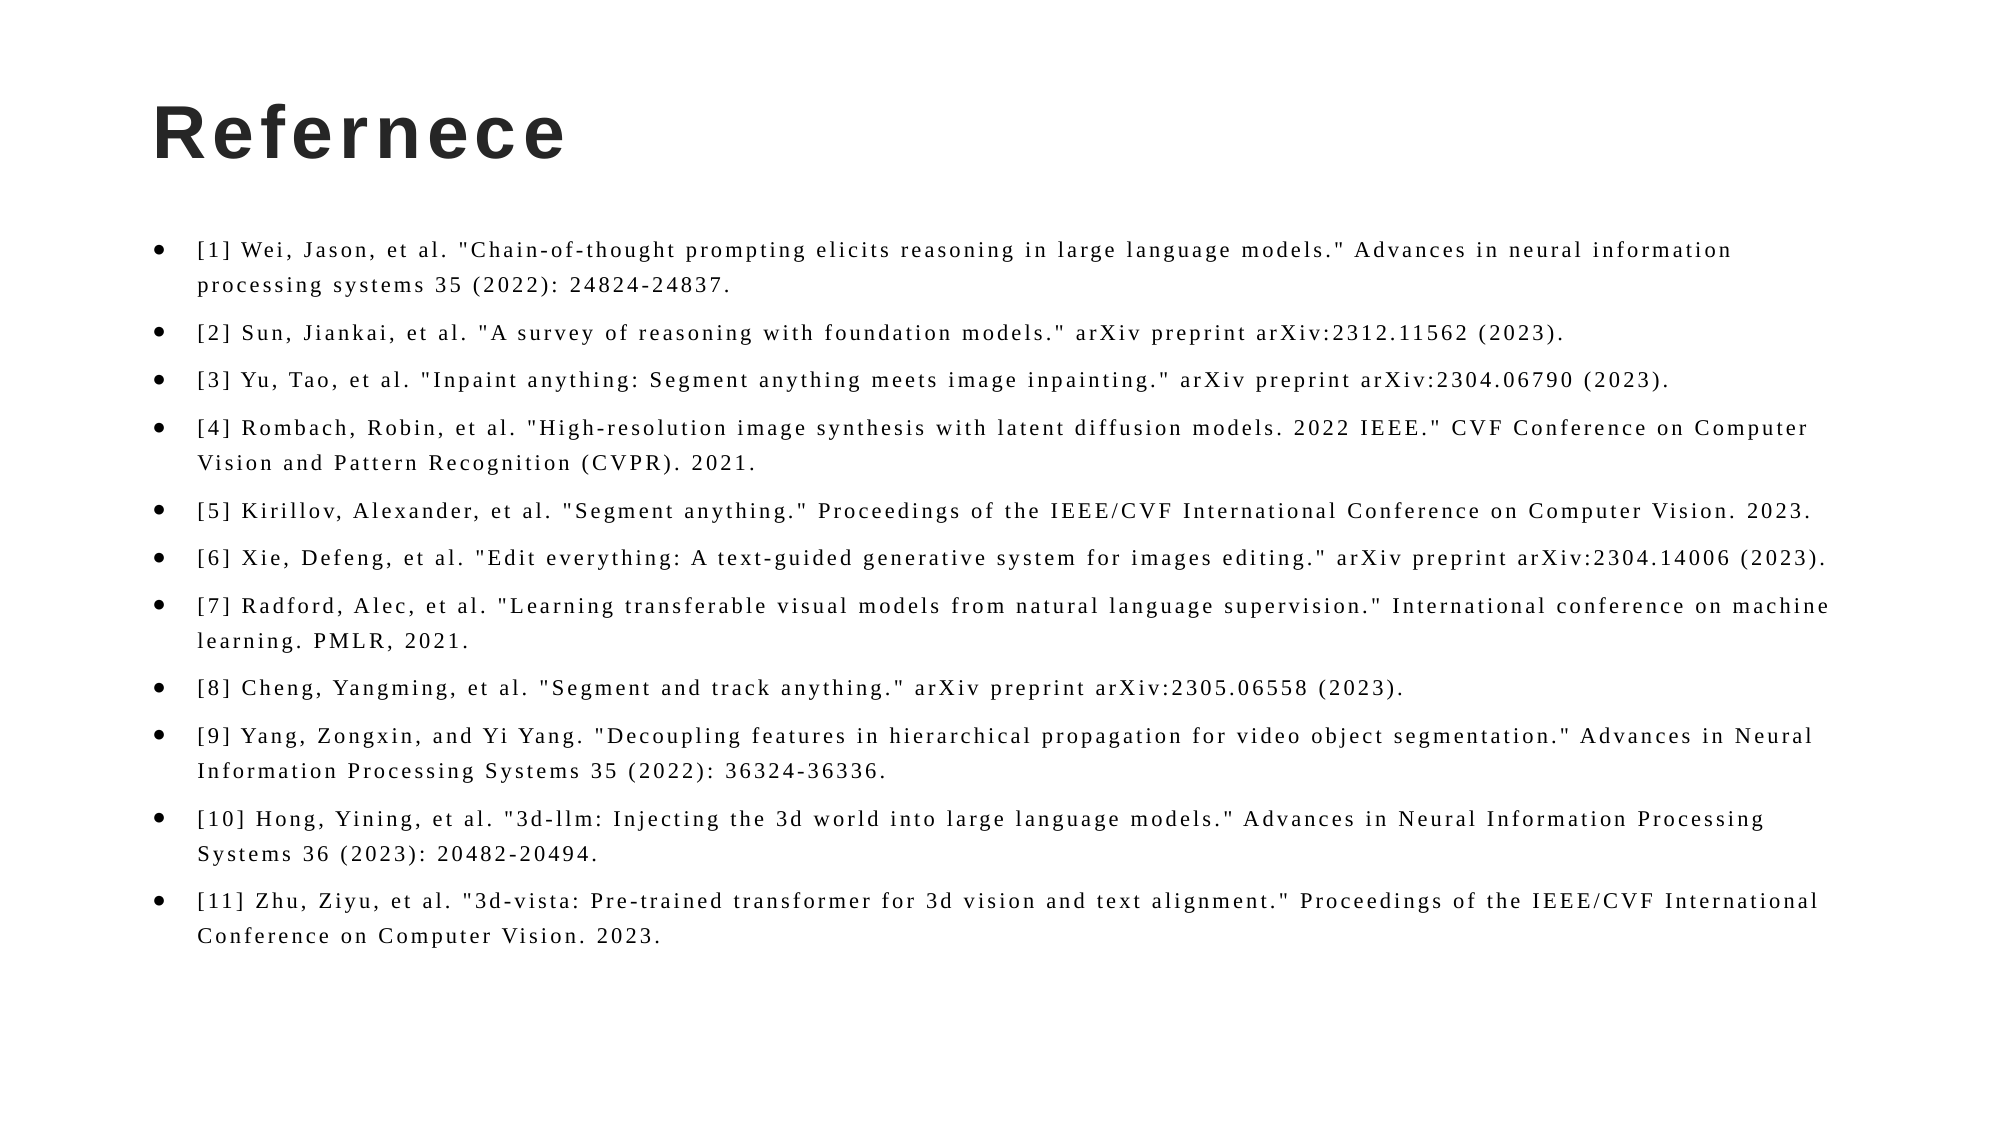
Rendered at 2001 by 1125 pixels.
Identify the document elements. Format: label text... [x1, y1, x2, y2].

title Refernece [137, 19, 1863, 219]
list [1] Wei, Jason, et al. "Chain-of-thought prompting elicits reasoning in large language models." Advances in neural information processing systems 35 (2022): 24824-24837. [2] Sun, Jiankai, et al. "A survey of reasoning with foundation models." arXiv preprint arXiv:2312.11562 (2023). [3] Yu, Tao, et al. "Inpaint anything: Segment anything meets image inpainting." arXiv preprint arXiv:2304.06790 (2023). [4] Rombach, Robin, et al. "High-resolution image synthesis with latent diffusion models. 2022 IEEE." CVF Conference on Computer Vision and Pattern Recognition (CVPR). 2021. [5] Kirillov, Alexander, et al. "Segment anything." Proceedings of the IEEE/CVF International Conference on Computer Vision. 2023. [6] Xie, Defeng, et al. "Edit everything: A text-guided generative system for images editing." arXiv preprint arXiv:2304.14006 (2023). [7] Radford, Alec, et al. "Learning transferable visual models from natural language supervision." International conference on machine learning. PMLR, 2021. [8] Cheng, Yangming, et al. "Segment and track anything." arXiv preprint arXiv:2305.06558 (2023). [9] Yang, Zongxin, and Yi Yang. "Decoupling features in hierarchical propagation for video object segmentation." Advances in Neural Information Processing Systems 35 (2022): 36324-36336. [10] Hong, Yining, et al. "3d-llm: Injecting the 3d world into large language models." Advances in Neural Information Processing Systems 36 (2023): 20482-20494. [11] Zhu, Ziyu, et al. "3d-vista: Pre-trained transformer for 3d vision and text alignment." Proceedings of the IEEE/CVF International Conference on Computer Vision. 2023. [137, 219, 1863, 1014]
